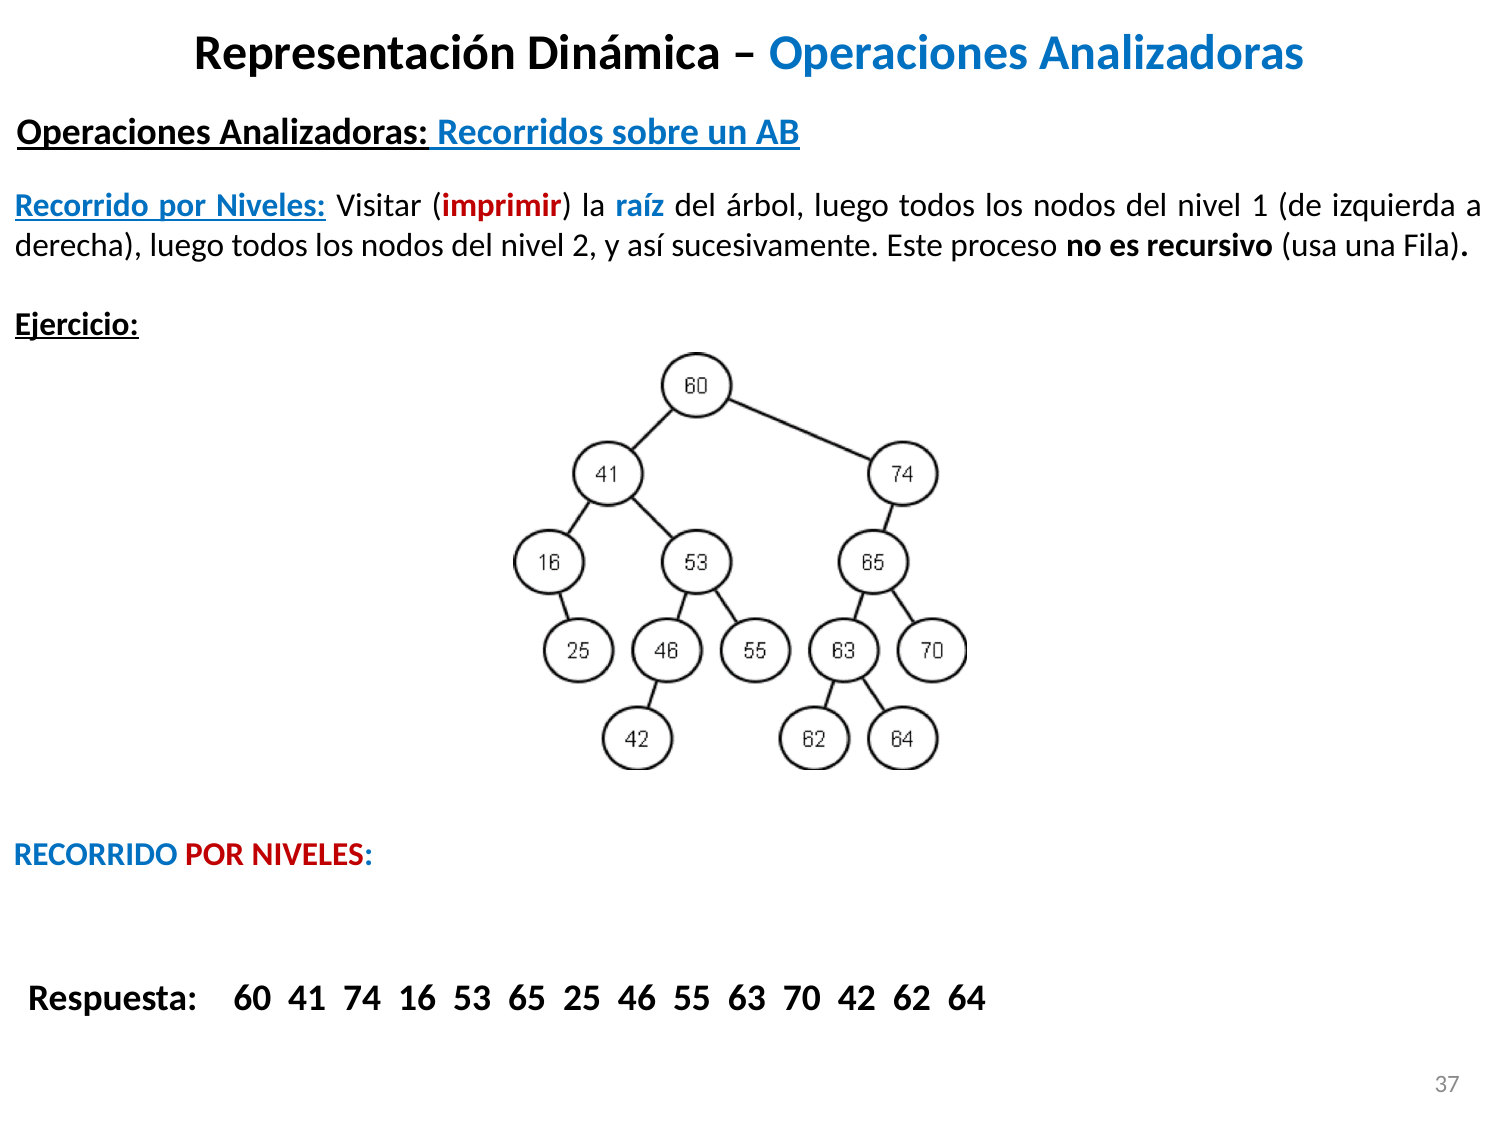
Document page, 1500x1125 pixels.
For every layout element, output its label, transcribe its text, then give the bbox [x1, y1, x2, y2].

text_box Recorrido por Niveles: Visitar (imprimir) la raíz del árbol, luego todos los nodos del nivel 1 (de izquierda a derecha), luego todos los nodos del nivel 2, y así sucesivamente. Este proceso no es recursivo (usa una Fila). [0, 175, 1499, 271]
text_box 60 41 74 16 53 65 25 46 55 63 70 42 62 64 [218, 965, 1002, 1026]
text_box Ejercicio: [0, 294, 209, 350]
text_box Operaciones Analizadoras: Recorridos sobre un AB [1, 99, 1500, 160]
text_box RECORRIDO POR NIVELES: [0, 824, 1499, 880]
text_box Respuesta: [13, 965, 213, 1026]
slide_number 37 [1125, 1052, 1475, 1113]
picture [513, 351, 967, 770]
title Representación Dinámica – Operaciones Analizadoras [0, 0, 1500, 100]
